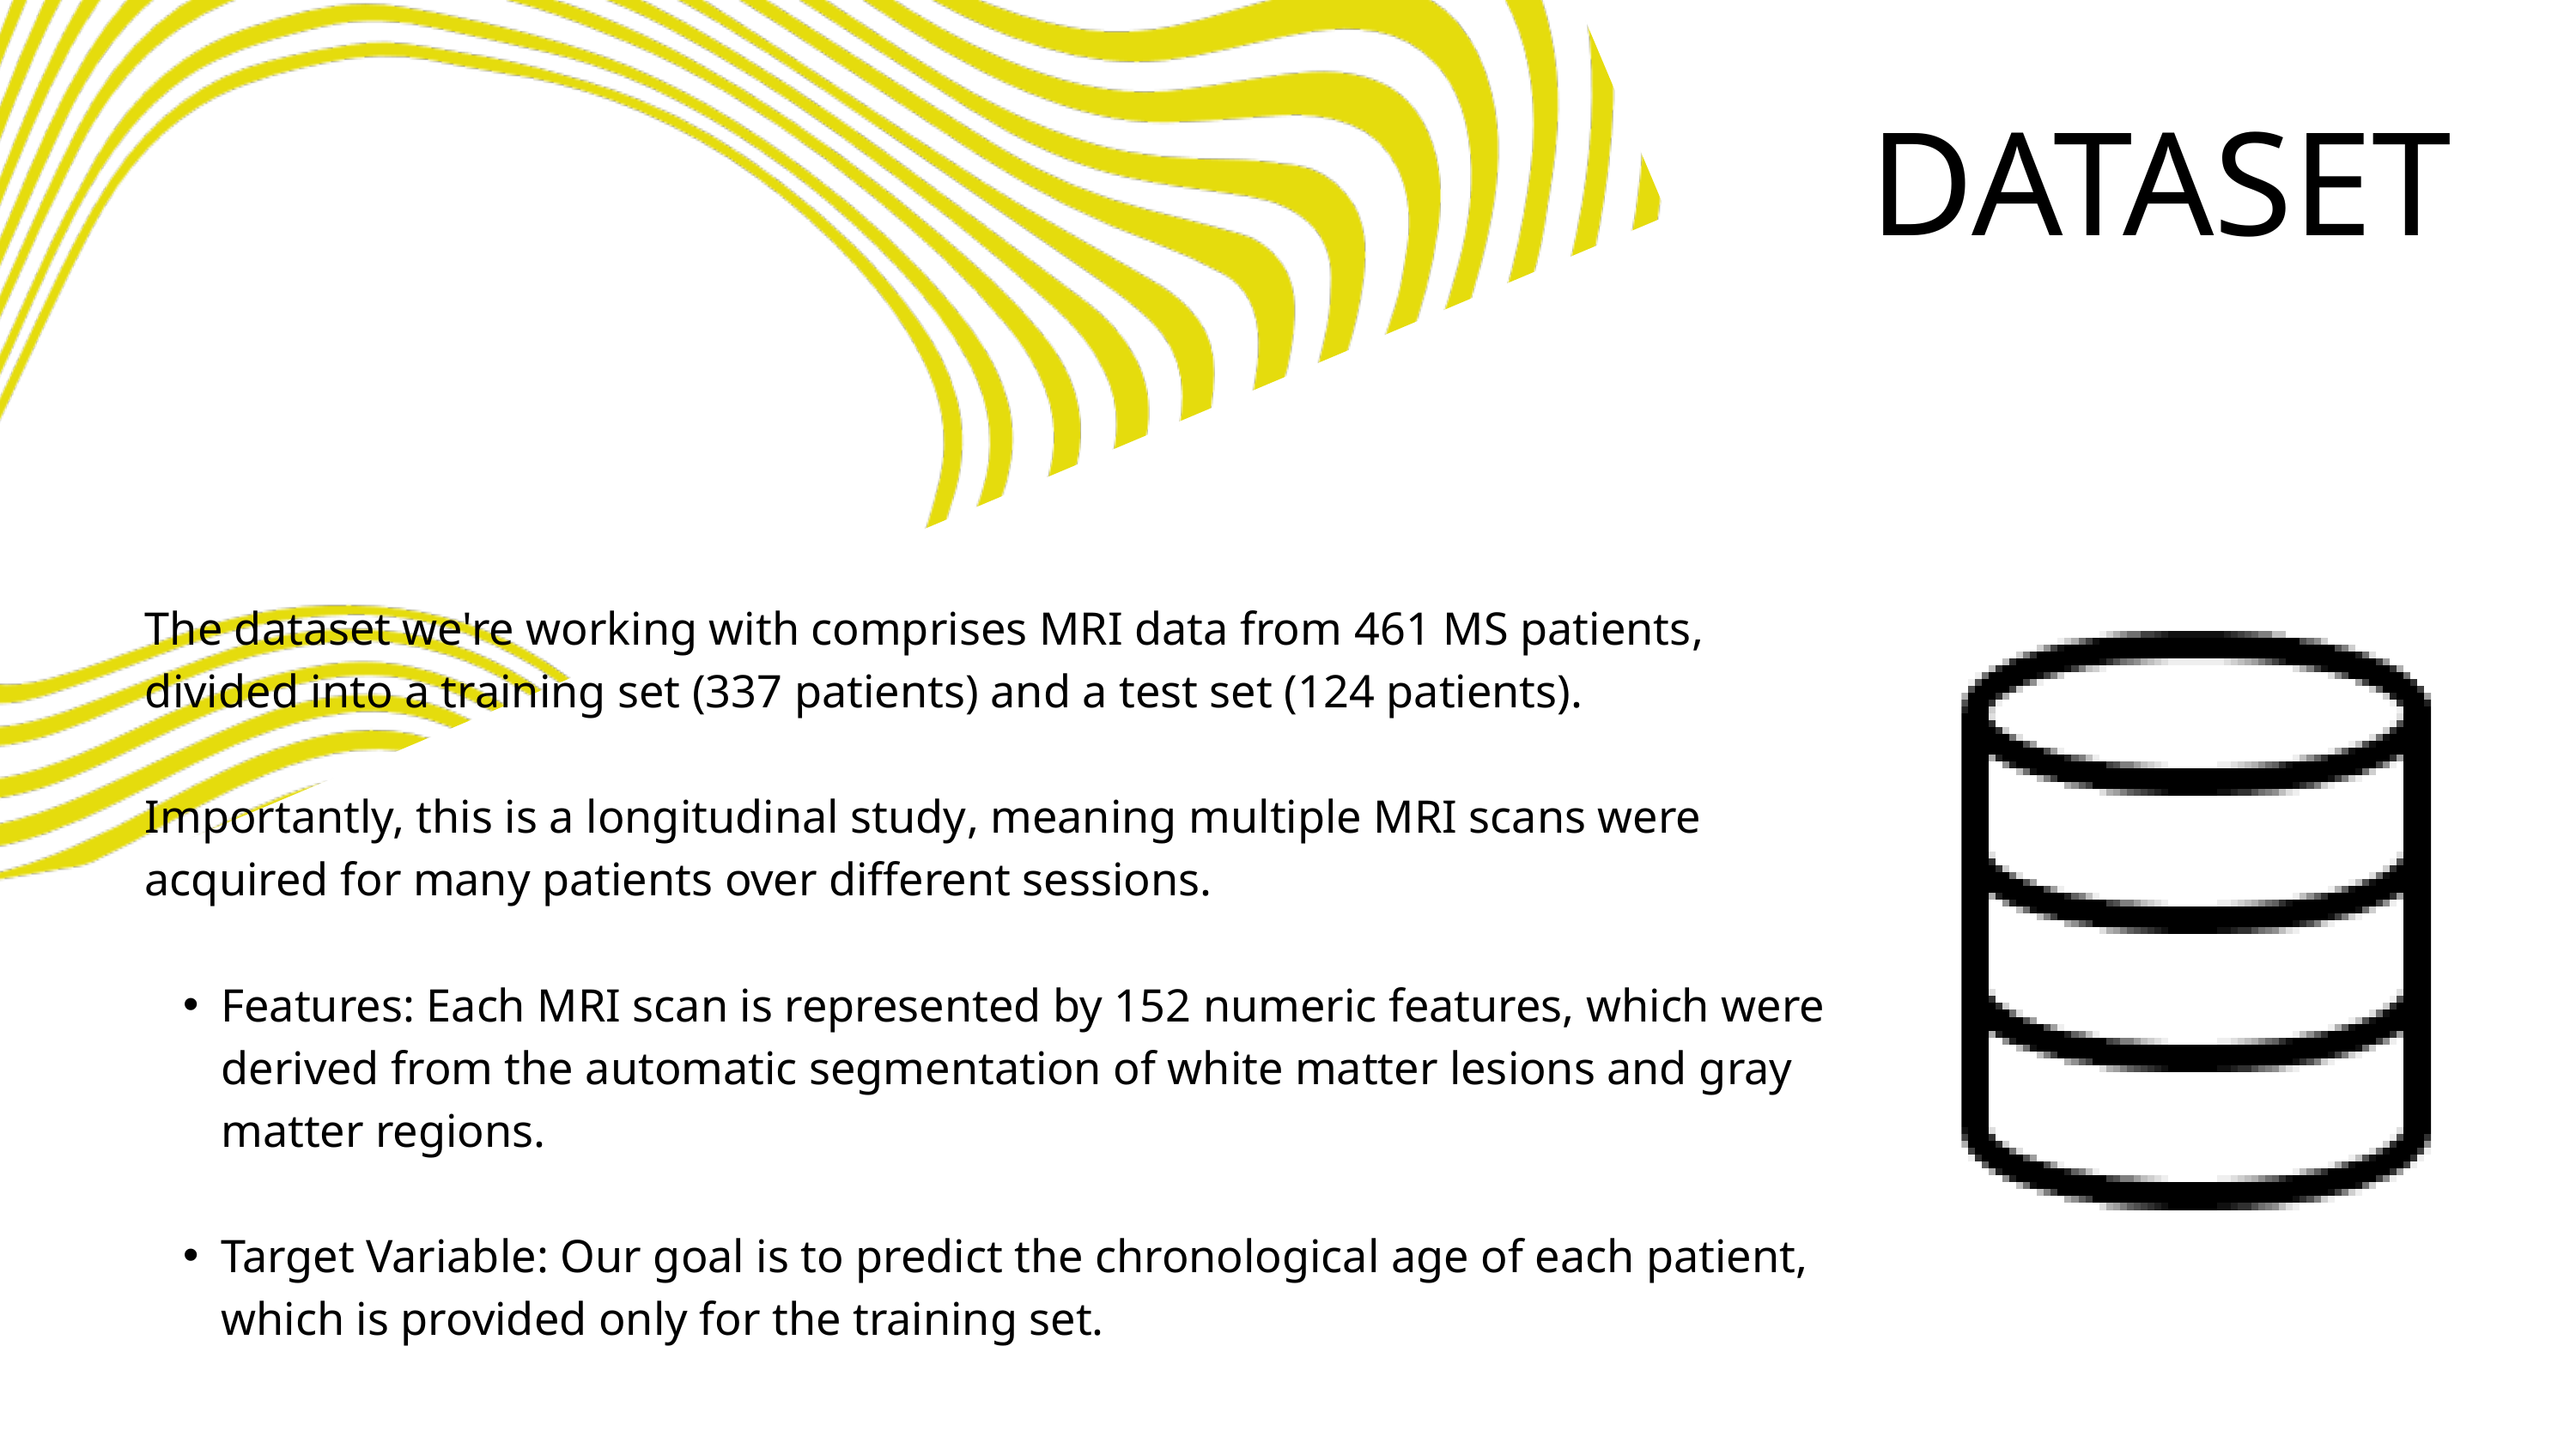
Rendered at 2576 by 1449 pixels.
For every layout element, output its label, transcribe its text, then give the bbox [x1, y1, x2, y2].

text_box [1961, 631, 2432, 1211]
text_box [0, 0, 1625, 919]
text_box DATASET [1376, 112, 2576, 264]
text_box The dataset we're working with comprises MRI data from 461 MS patients, divided into a training set (337 patients) and a test set (124 patients). Importantly, this is a longitudinal study, meaning multiple MRI scans were acquired for many patients over different sessions. Features: Each MRI scan is represented by 152 numeric features, which were derived from the automatic segmentation of white matter lesions and gray matter regions. Target Variable: Our goal is to predict the chronological age of each patient, which is provided only for the training set. [144, 591, 1826, 1407]
